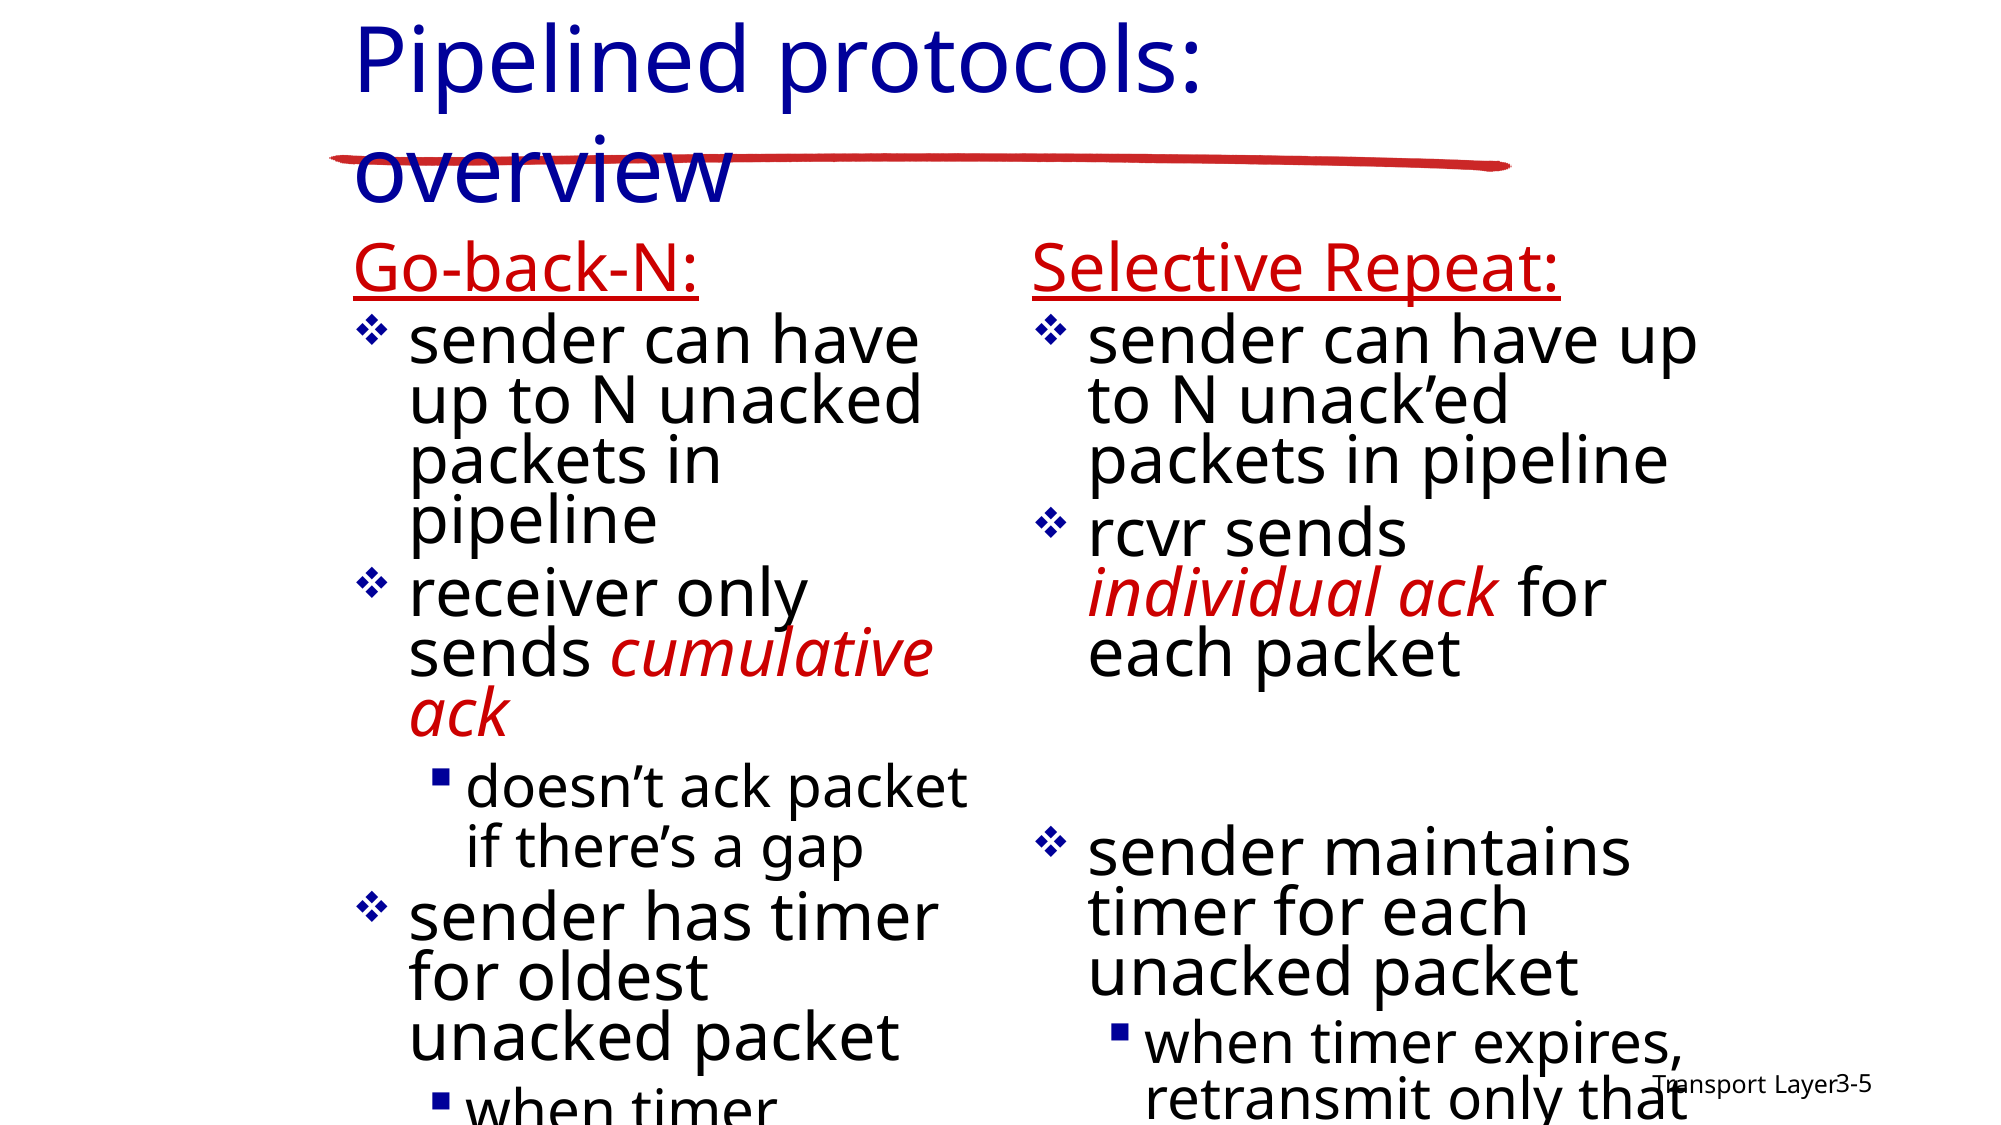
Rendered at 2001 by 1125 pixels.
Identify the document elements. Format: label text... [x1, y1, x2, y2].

picture [324, 148, 1525, 178]
list Go-back-N: sender can have up to N unacked packets in pipeline receiver only sends cumulative ack doesn’t ack packet if there’s a gap sender has timer for oldest unacked packet when timer expires, retransmit all unacked packets [337, 238, 987, 1035]
slide_number 3-5 [1820, 1060, 1969, 1106]
title Pipelined protocols: overview [337, 34, 1613, 187]
list Selective Repeat: sender can have up to N unack’ed packets in pipeline rcvr sends individual ack for each packet sender maintains timer for each unacked packet when timer expires, retransmit only that unacked packet [1016, 238, 1721, 1002]
footer Transport Layer [1219, 1057, 1854, 1105]
